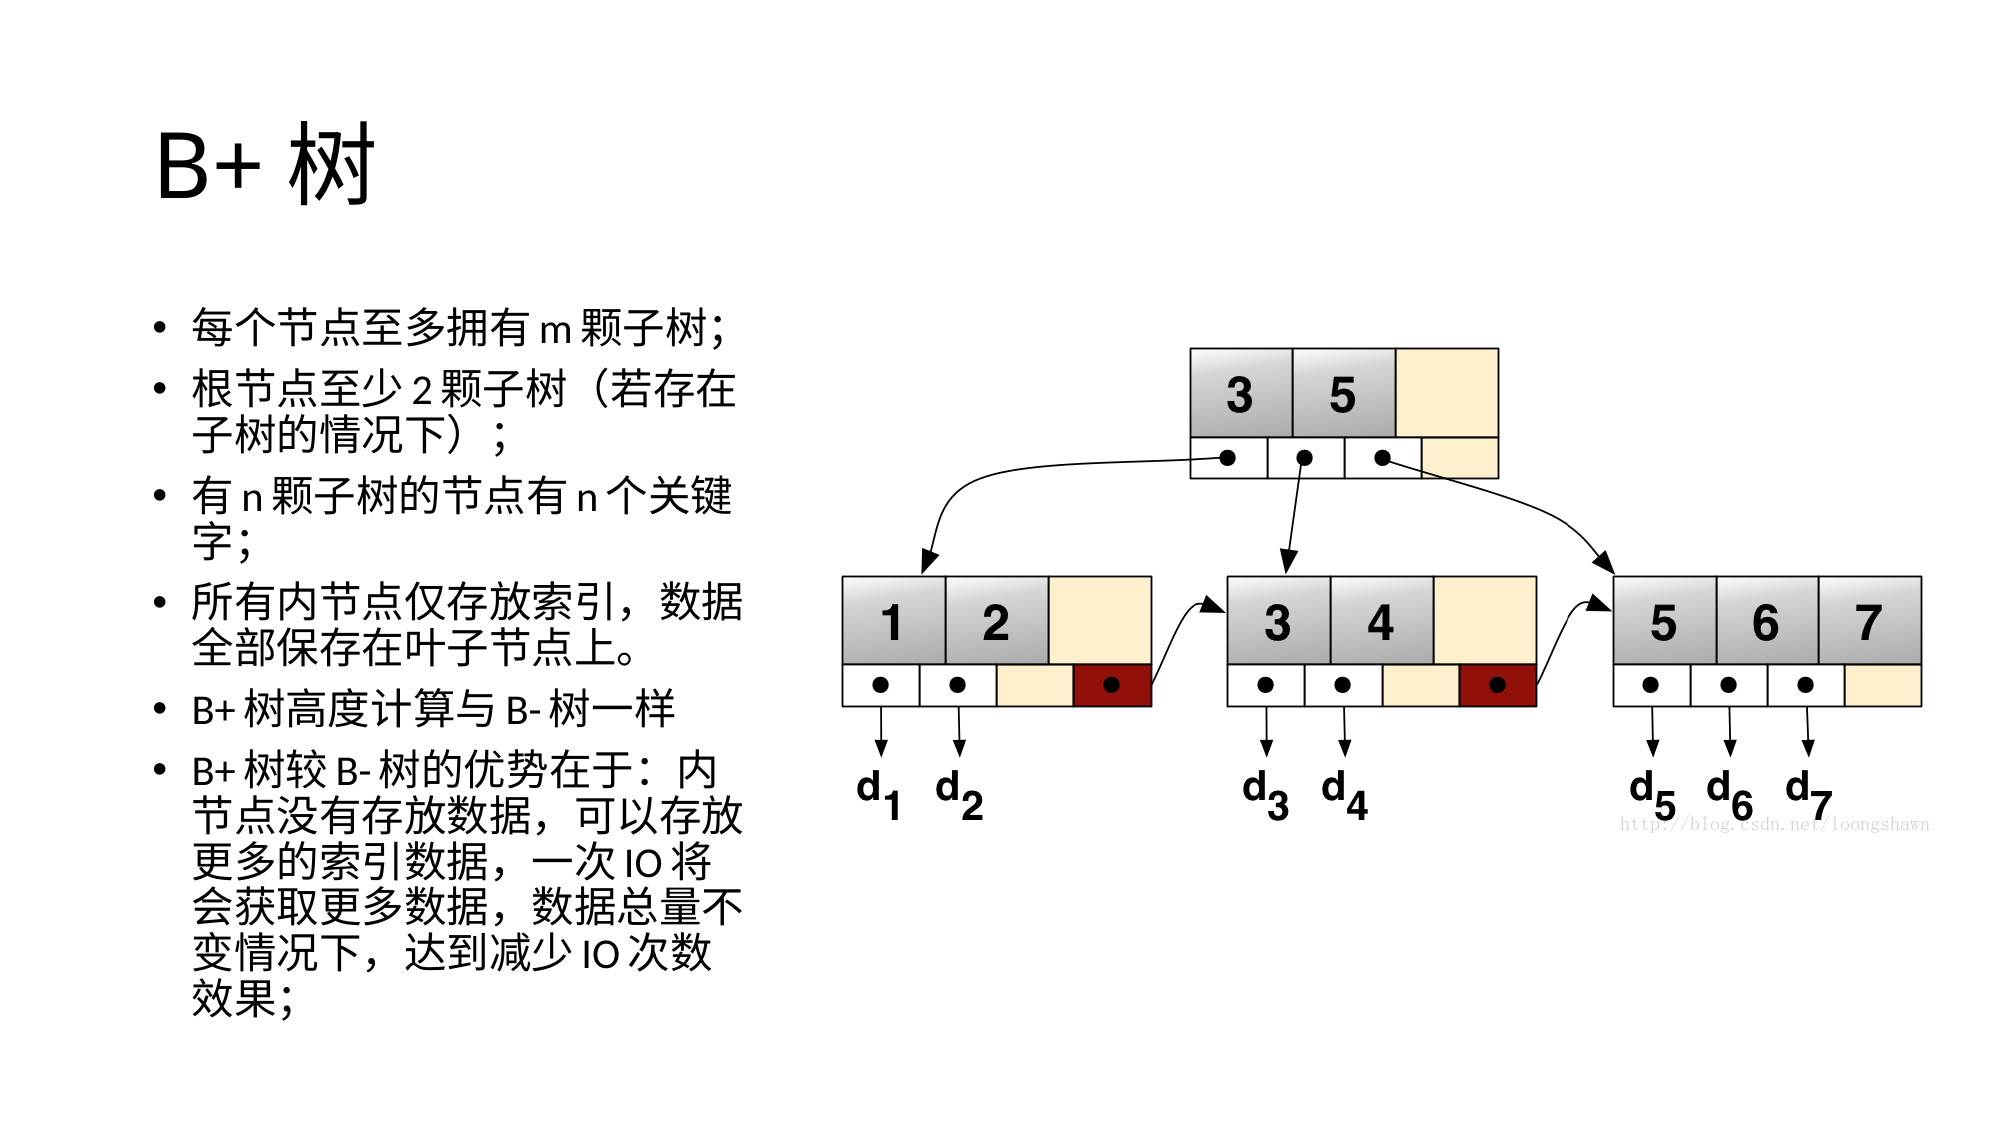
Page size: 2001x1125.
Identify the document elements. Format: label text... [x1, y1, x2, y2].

title B+树 [137, 59, 1863, 278]
picture [822, 328, 1940, 843]
list 每个节点至多拥有m颗子树； 根节点至少2颗子树（若存在子树的情况下）； 有n颗子树的节点有n个关键字； 所有内节点仅存放索引，数据全部保存在叶子节点上。 B+树高度计算与B-树一样 B+树较B-树的优势在于：内节点没有存放数据，可以存放更多的索引数据，一次IO将会获取更多数据，数据总量不变情况下，达到减少IO次数效果； [137, 299, 762, 1042]
